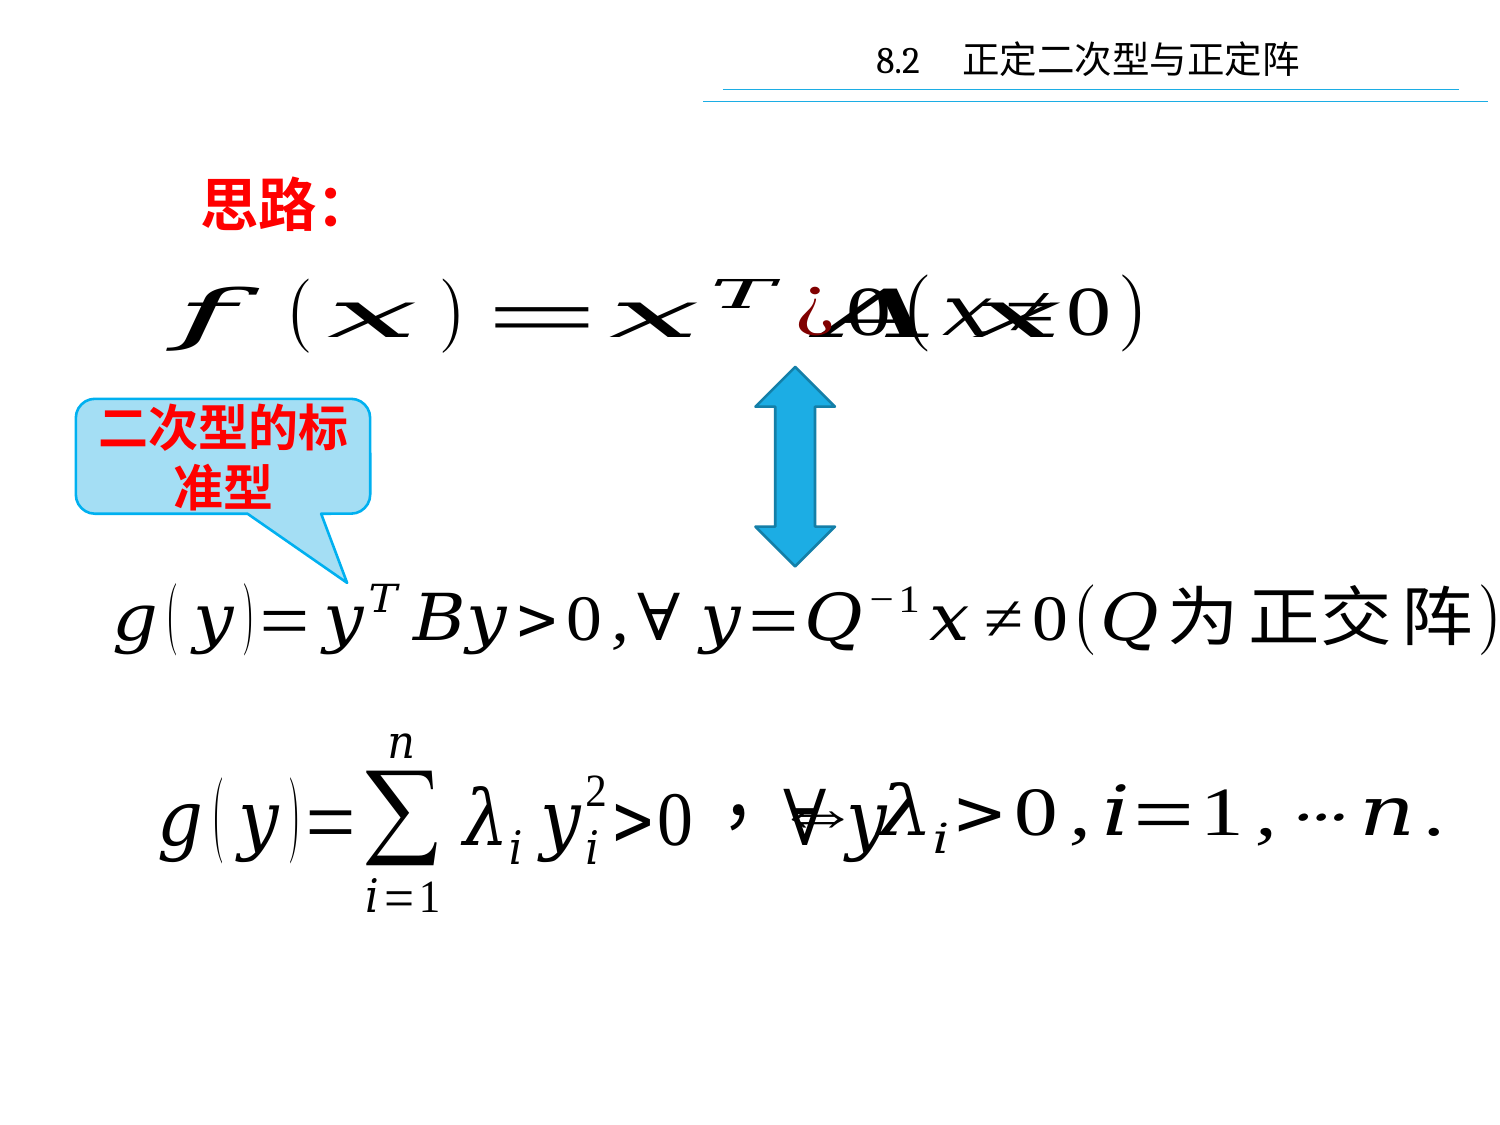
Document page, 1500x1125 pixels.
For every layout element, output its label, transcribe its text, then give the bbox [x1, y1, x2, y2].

text_box 思路： [185, 160, 391, 246]
text_box [754, 365, 837, 568]
text_box 二次型的标准型 [74, 397, 372, 584]
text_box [702, 28, 1489, 102]
